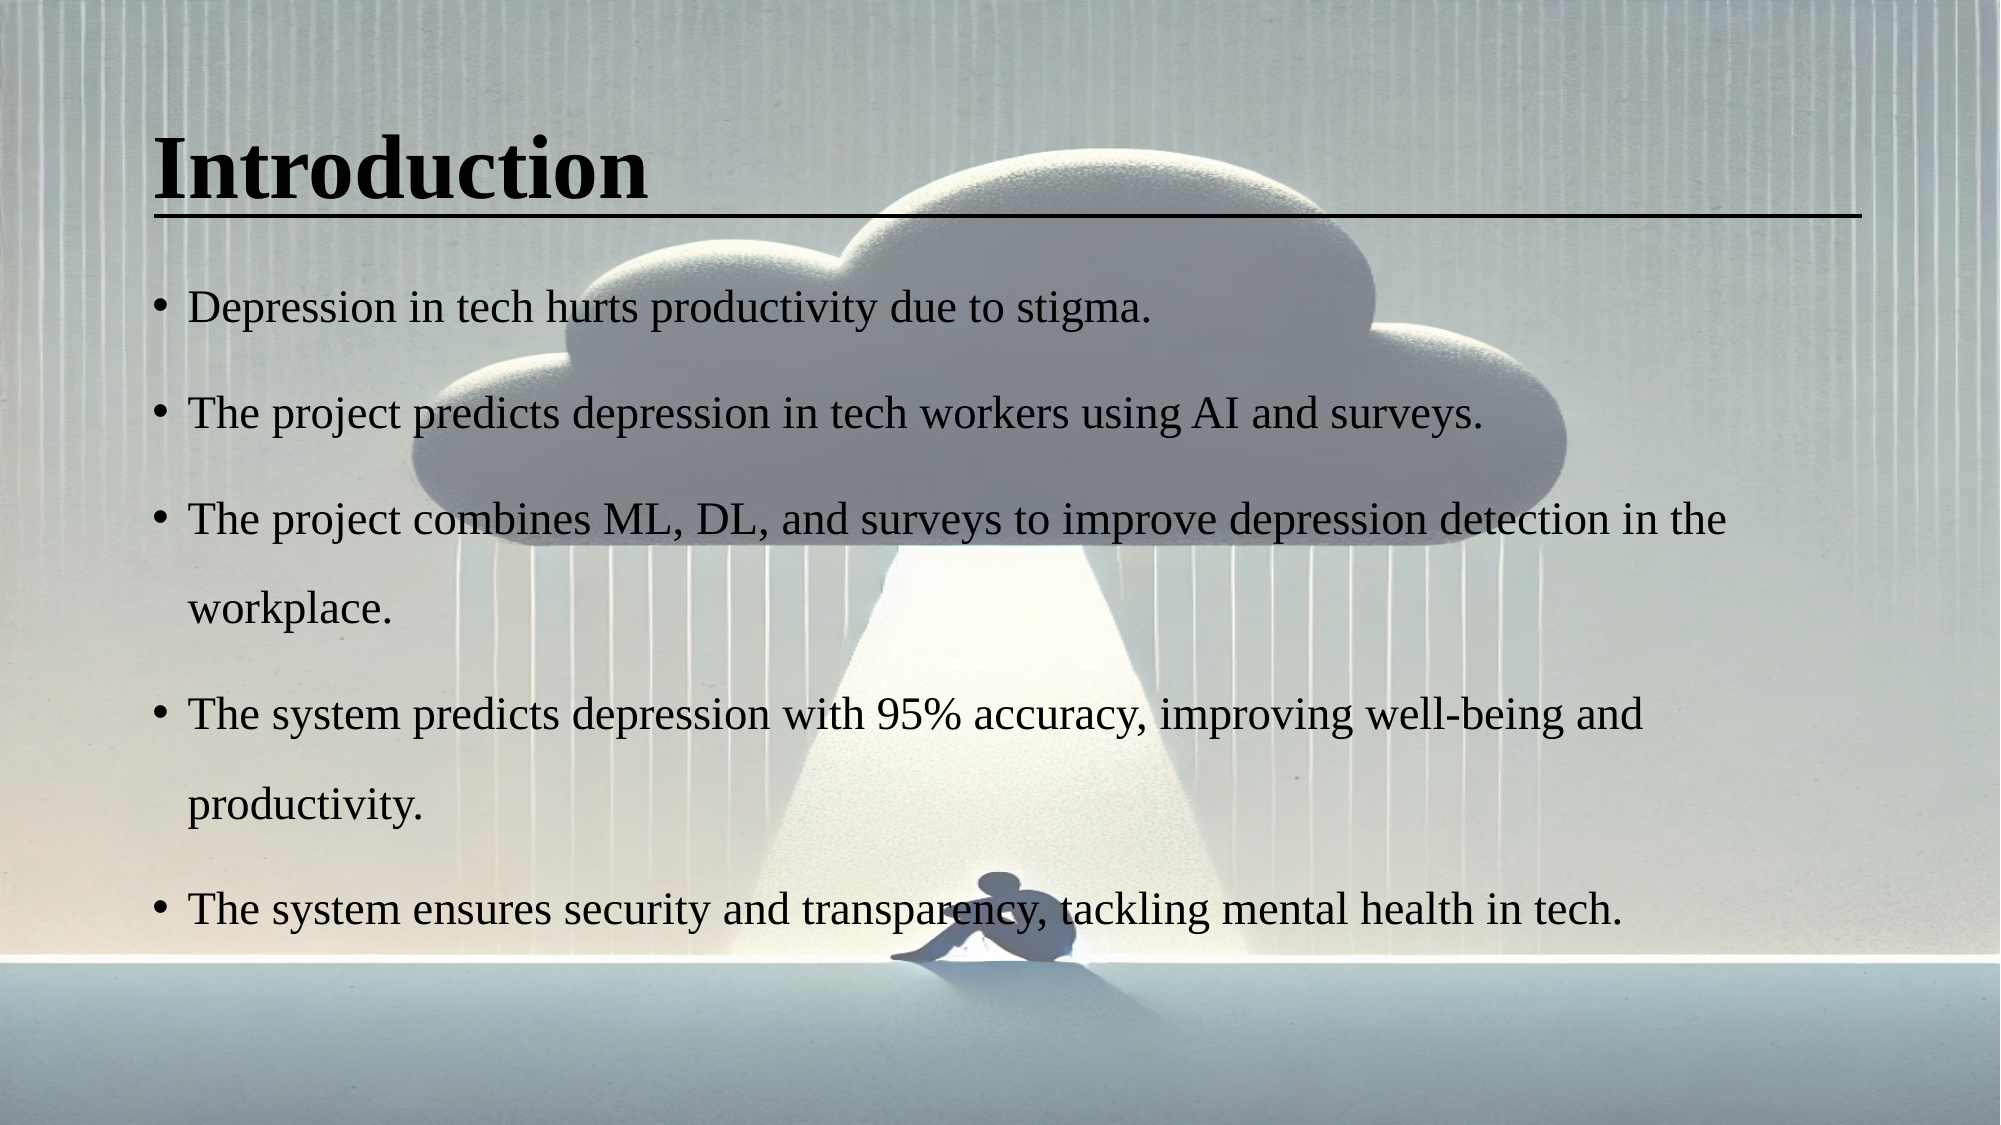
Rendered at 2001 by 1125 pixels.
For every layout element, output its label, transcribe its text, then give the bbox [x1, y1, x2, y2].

list Depression in tech hurts productivity due to stigma. The project predicts depression in tech workers using AI and surveys. The project combines ML, DL, and surveys to improve depression detection in the workplace. The system predicts depression with 95% accuracy, improving well-being and productivity. The system ensures security and transparency, tackling mental health in tech. [137, 235, 1863, 949]
title Introduction [137, 59, 1863, 235]
